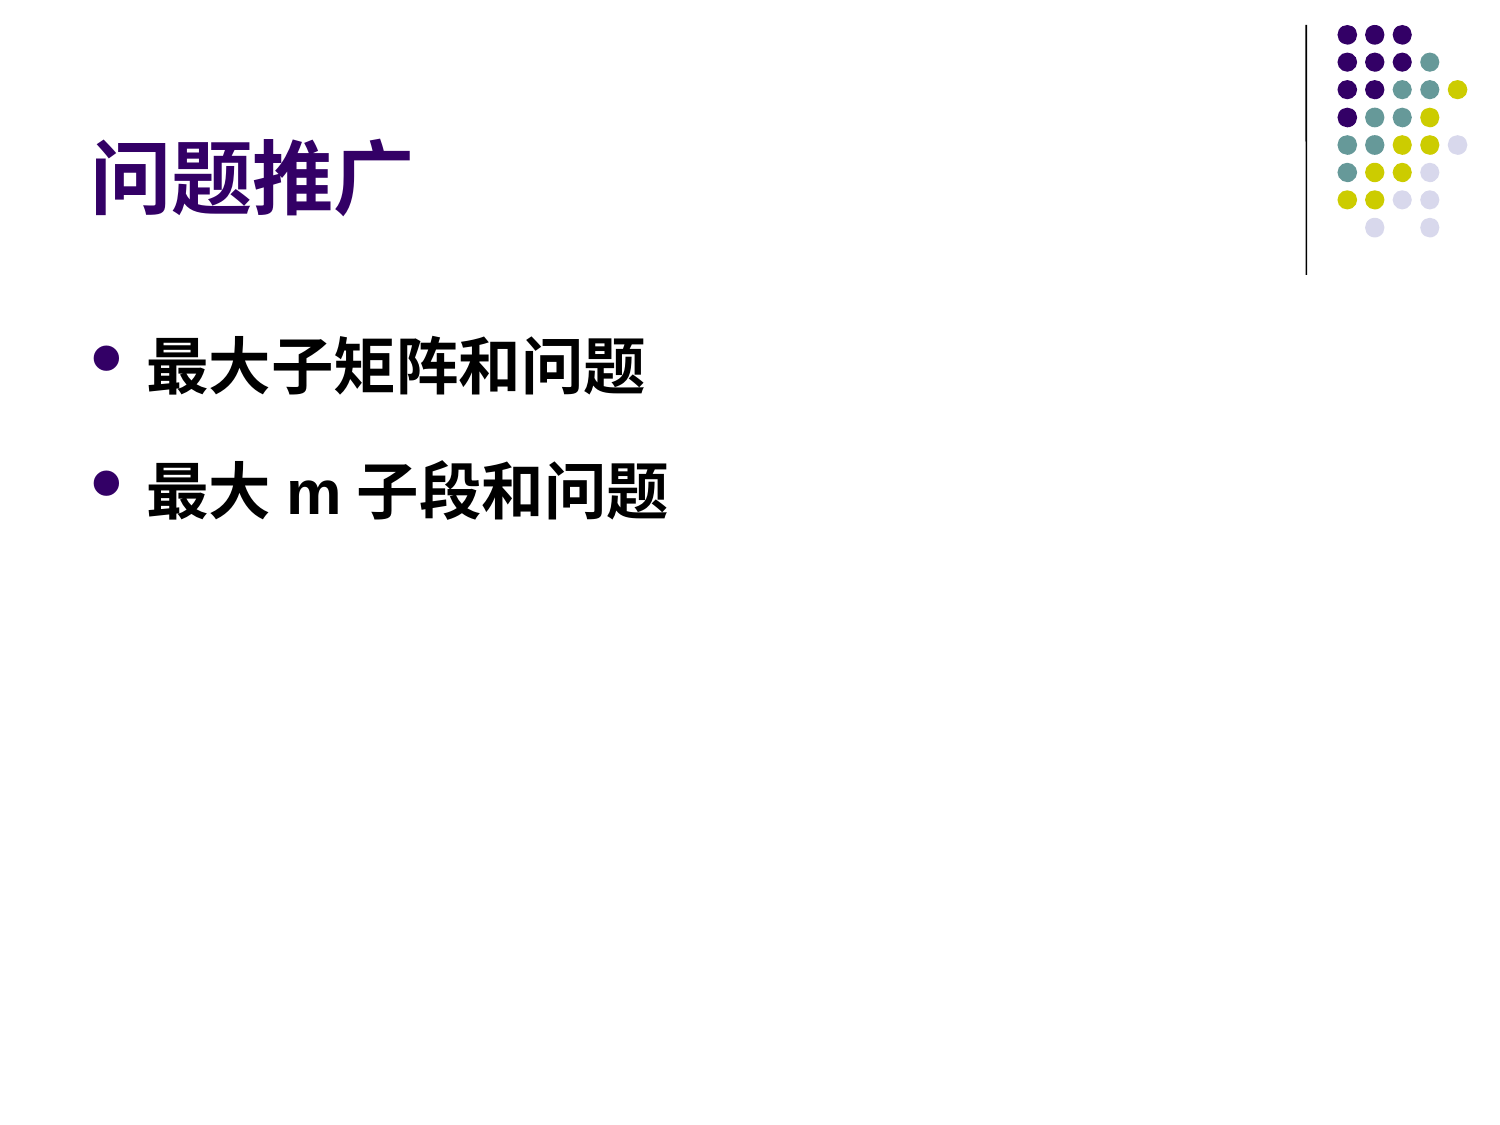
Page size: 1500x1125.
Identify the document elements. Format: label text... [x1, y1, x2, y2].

title 问题推广 [75, 20, 1313, 233]
list 最大子矩阵和问题 最大m子段和问题 [75, 282, 1425, 1006]
